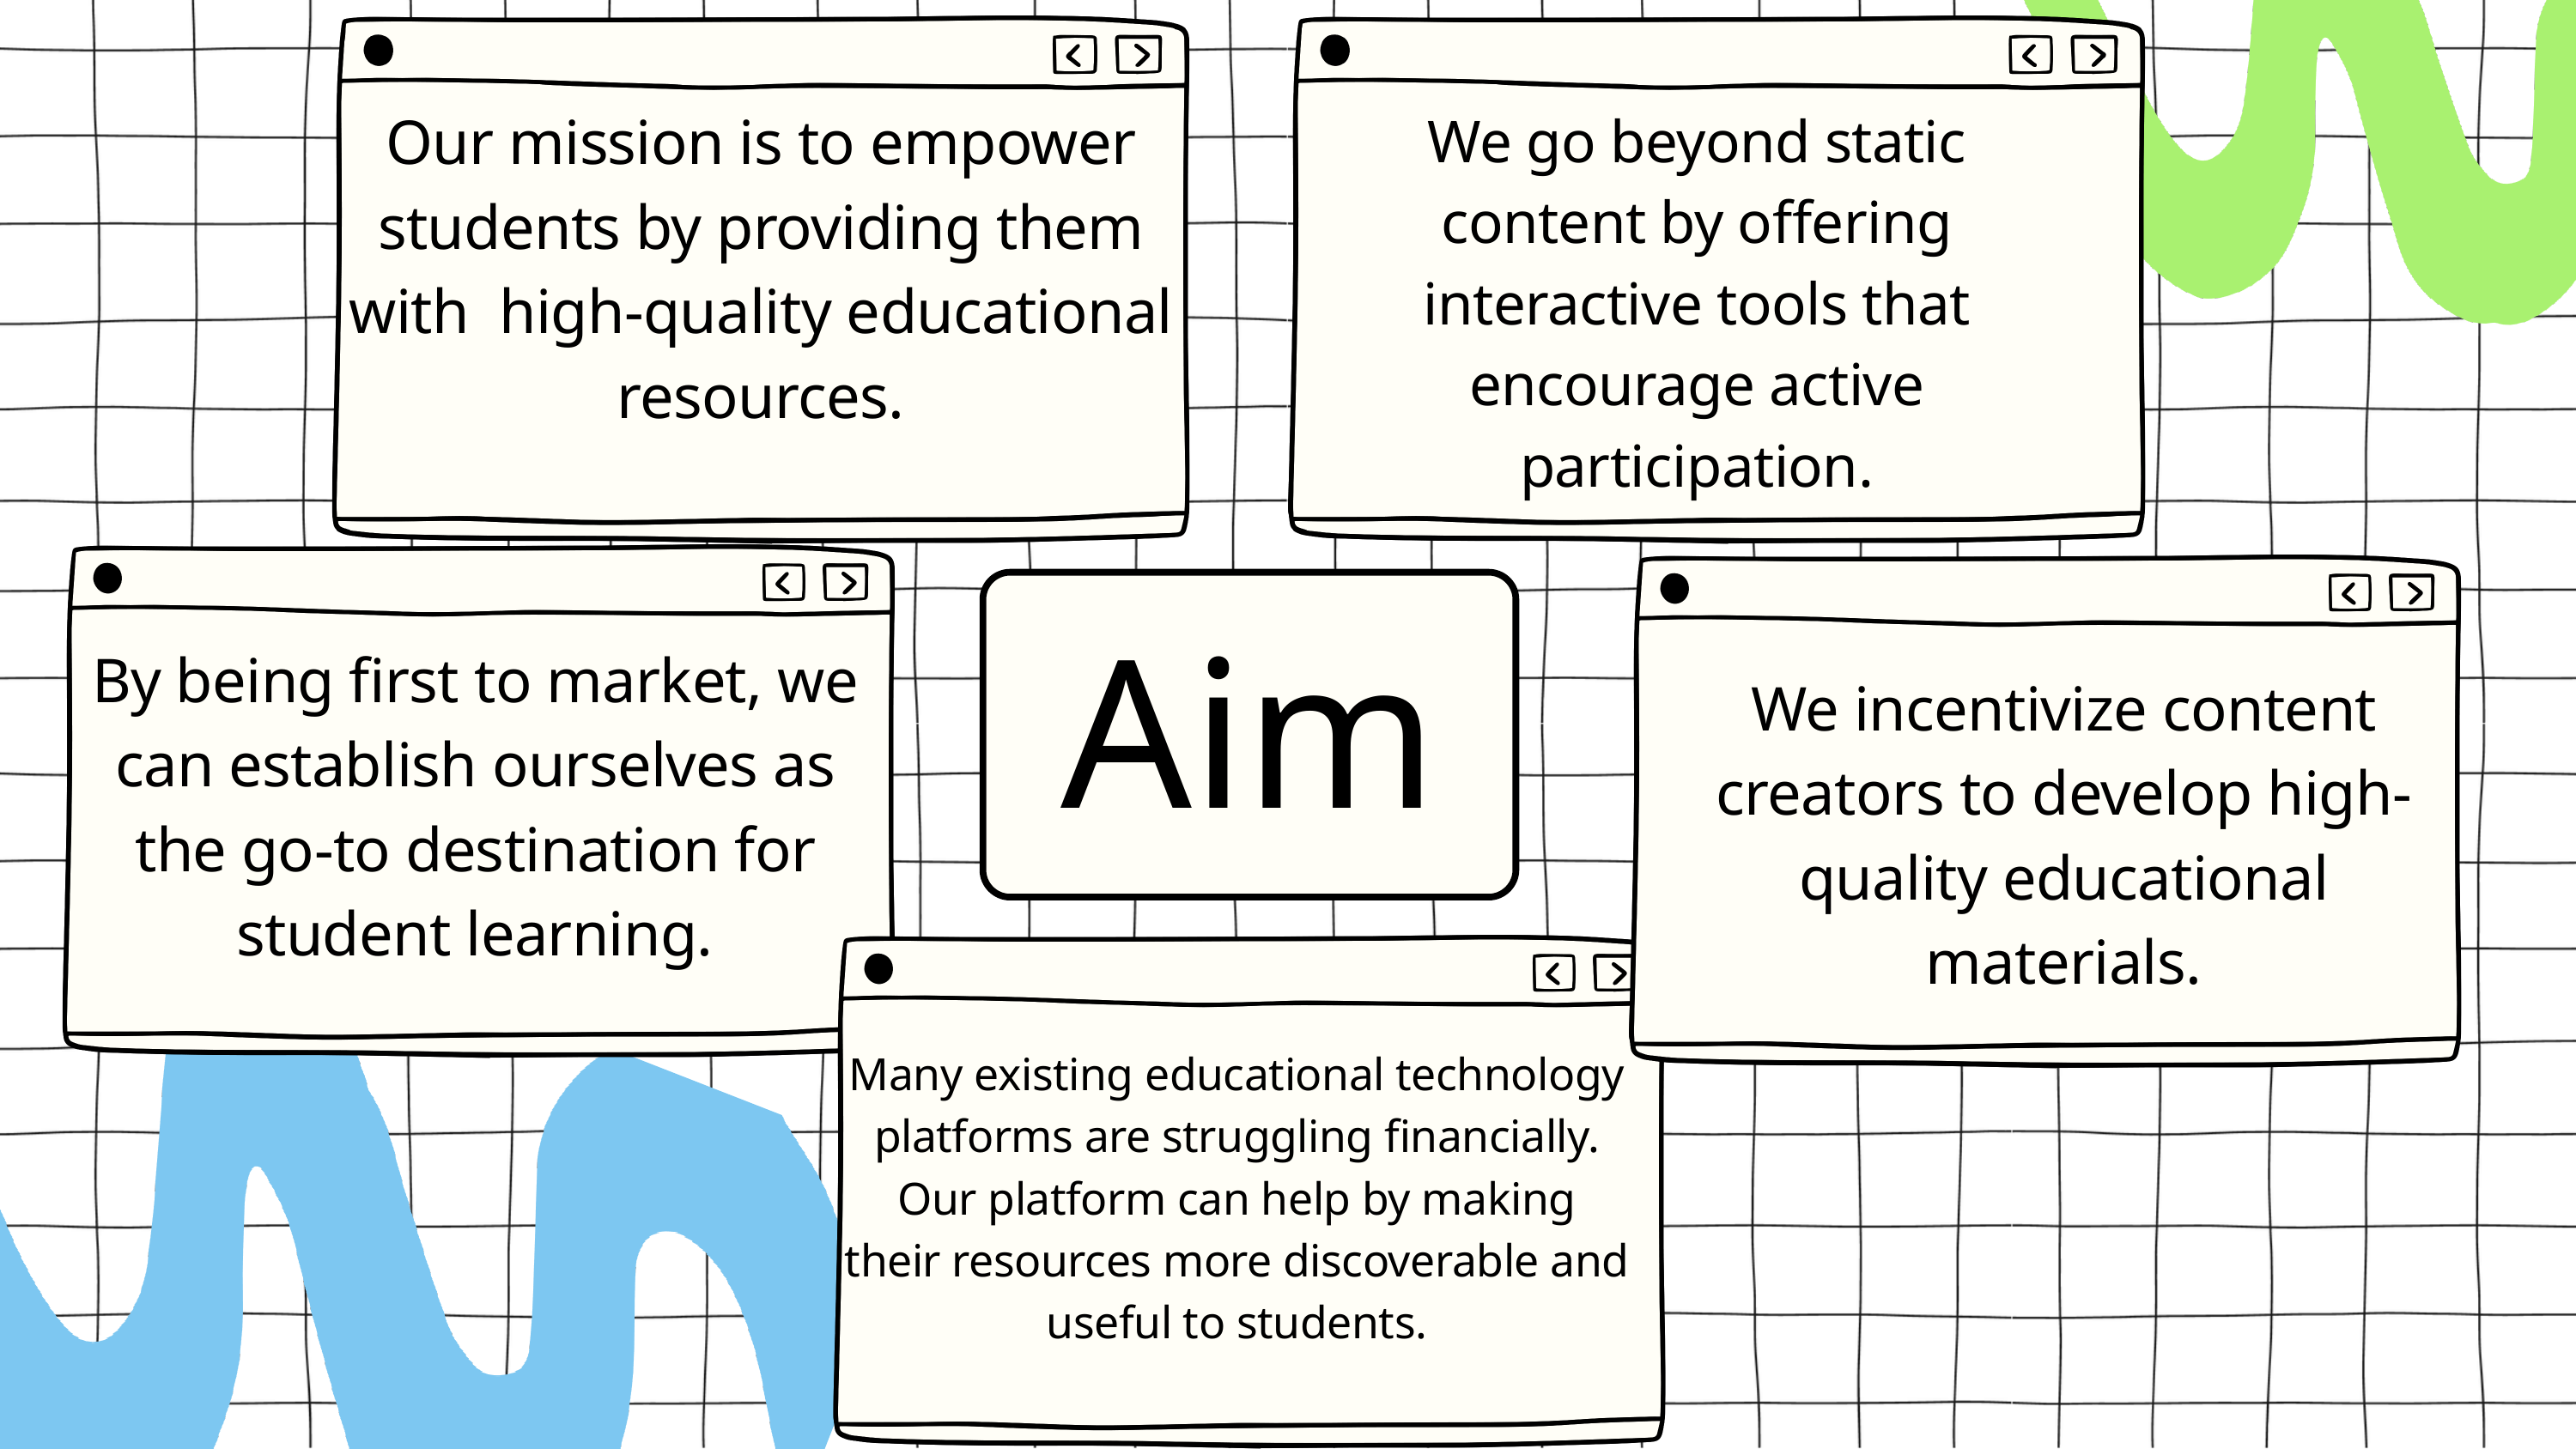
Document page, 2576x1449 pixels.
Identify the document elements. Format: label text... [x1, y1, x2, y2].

text_box Our mission is to empower students by providing them with high-quality educational resources. [338, 92, 1183, 516]
text_box We go beyond static content by offering interactive tools that encourage active participation. [1348, 93, 2045, 579]
text_box We incentivize content creators to develop high-quality educational materials. [1696, 658, 2432, 1082]
text_box [1666, 294, 2576, 1449]
text_box Many existing educational technology platforms are struggling financially. Our platform can help by making their resources more discoverable and useful to students. [844, 1037, 1630, 1410]
text_box [62, 543, 896, 1058]
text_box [982, 572, 1516, 898]
text_box [0, 0, 1928, 934]
text_box [0, 809, 833, 1449]
text_box [640, 1058, 833, 1134]
text_box [331, 15, 1190, 544]
text_box [1923, 0, 2576, 413]
text_box [825, 1431, 833, 1449]
text_box [833, 934, 1666, 1449]
text_box [1629, 554, 2462, 1069]
text_box [1287, 15, 2146, 544]
text_box By being first to market, we can establish ourselves as the go-to destination for student learning. [84, 629, 866, 1053]
